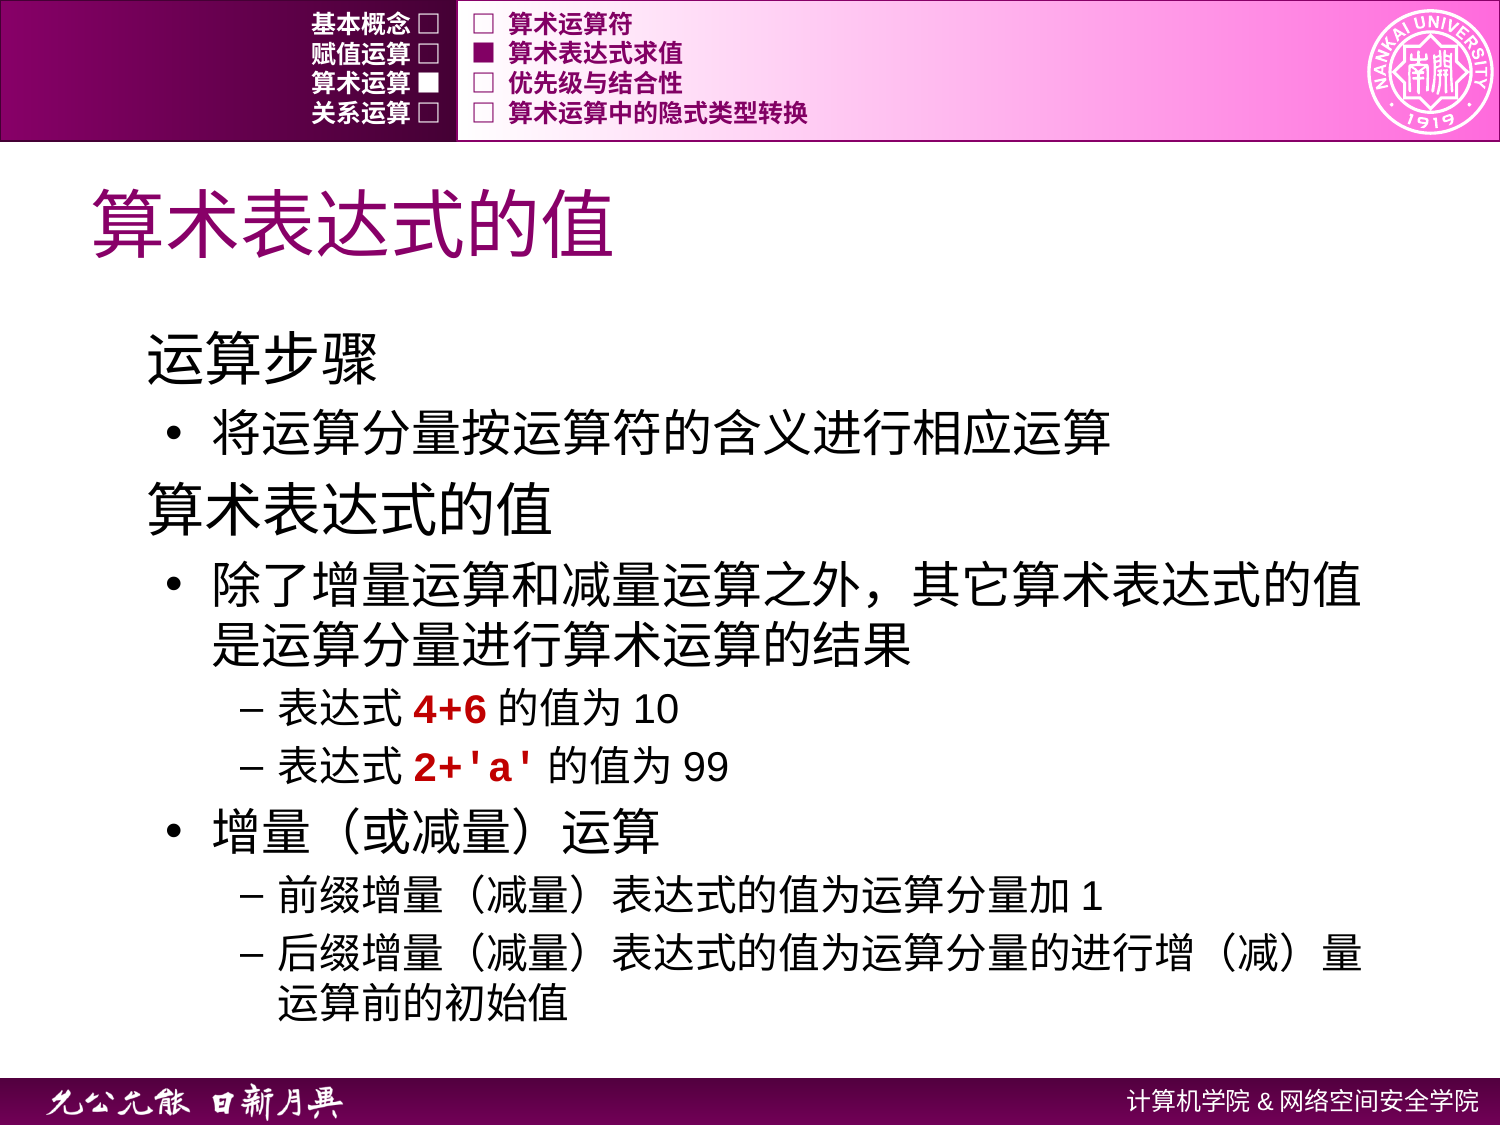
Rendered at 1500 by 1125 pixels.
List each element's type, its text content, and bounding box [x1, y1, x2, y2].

text_box 赋值运算 □ [0, 36, 455, 66]
text_box 关系运算 □ [0, 95, 455, 129]
title 算术表达式的值 [74, 163, 1426, 282]
text_box □ 优先级与结合性 [455, 66, 1361, 95]
text_box ■ 算术表达式求值 [455, 36, 1361, 66]
picture [35, 1081, 356, 1122]
text_box □ 算术运算中的隐式类型转换 [455, 95, 1361, 129]
text_box 基本概念 □ [0, 7, 455, 36]
list 运算步骤 将运算分量按运算符的含义进行相应运算 算术表达式的值 除了增量运算和减量运算之外，其它算术表达式的值是运算分量进行算术运算的结果 表达式4+6的值为10 表达式2+'a'的值为99 增量（或减量）运算 前缀增量（减量）表达式的值为运算分量加1 后缀增量（减量）表达式的值为运算分量的进行增（减）量运算前的初始值 [74, 314, 1413, 1067]
text_box □ 算术运算符 [455, 7, 1361, 36]
text_box 算术运算 ■ [0, 66, 455, 95]
